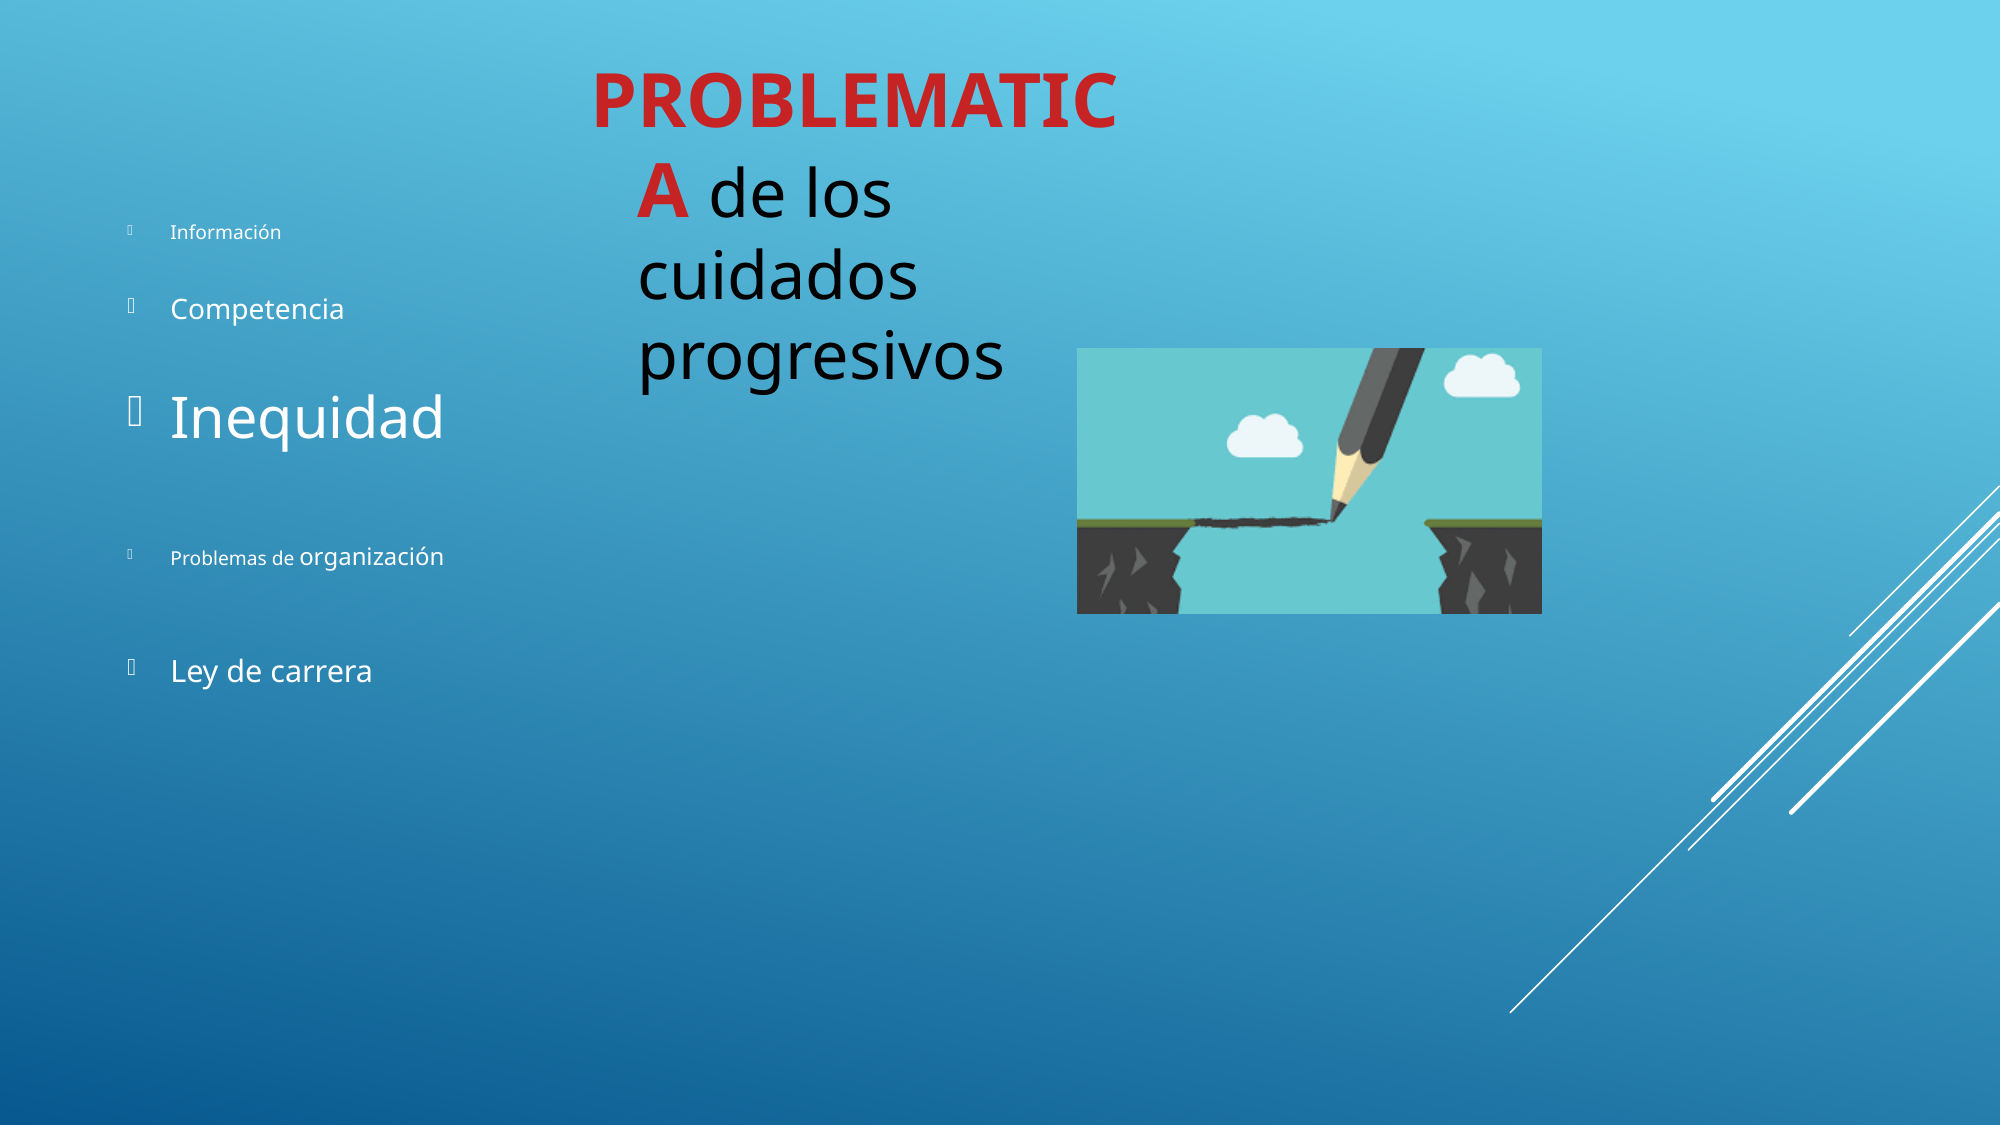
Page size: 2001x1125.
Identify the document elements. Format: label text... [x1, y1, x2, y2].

picture [1076, 347, 1542, 614]
list Información Competencia Inequidad Problemas de organización Ley de carrera [112, 112, 1513, 706]
text_box PROBLEMATICA de los cuidados progresivos [575, 45, 1166, 401]
